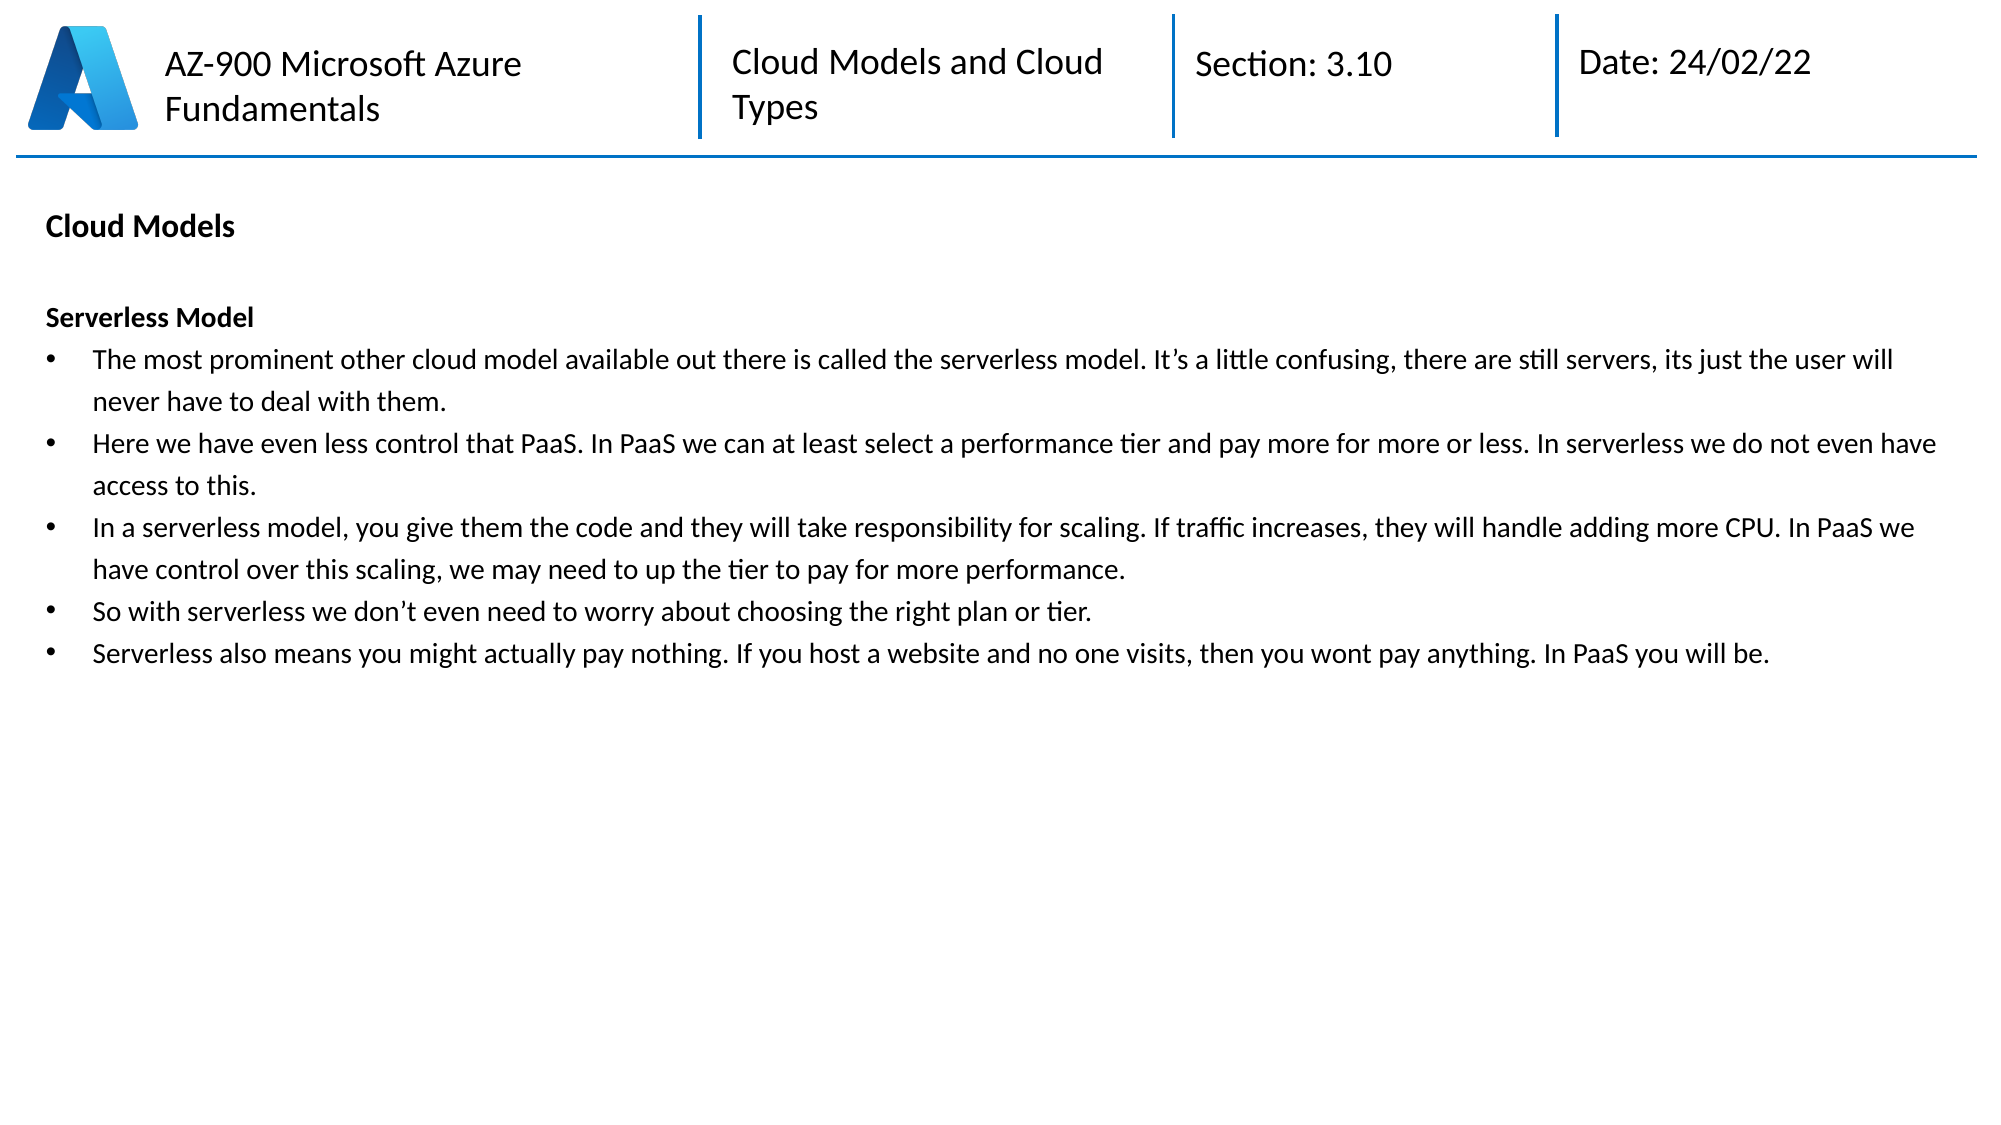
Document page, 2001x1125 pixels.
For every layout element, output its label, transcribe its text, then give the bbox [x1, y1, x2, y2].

text_box Cloud Models Serverless Model The most prominent other cloud model available out there is called the serverless model. It’s a little confusing, there are still servers, its just the user will never have to deal with them. Here we have even less control that PaaS. In PaaS we can at least select a performance tier and pay more for more or less. In serverless we do not even have access to this. In a serverless model, you give them the code and they will take responsibility for scaling. If traffic increases, they will handle adding more CPU. In PaaS we have control over this scaling, we may need to up the tier to pay for more performance. So with serverless we don’t even need to worry about choosing the right plan or tier. Serverless also means you might actually pay nothing. If you host a website and no one visits, then you wont pay anything. In PaaS you will be. [31, 188, 1978, 677]
picture [23, 18, 143, 138]
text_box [16, 13, 1978, 157]
